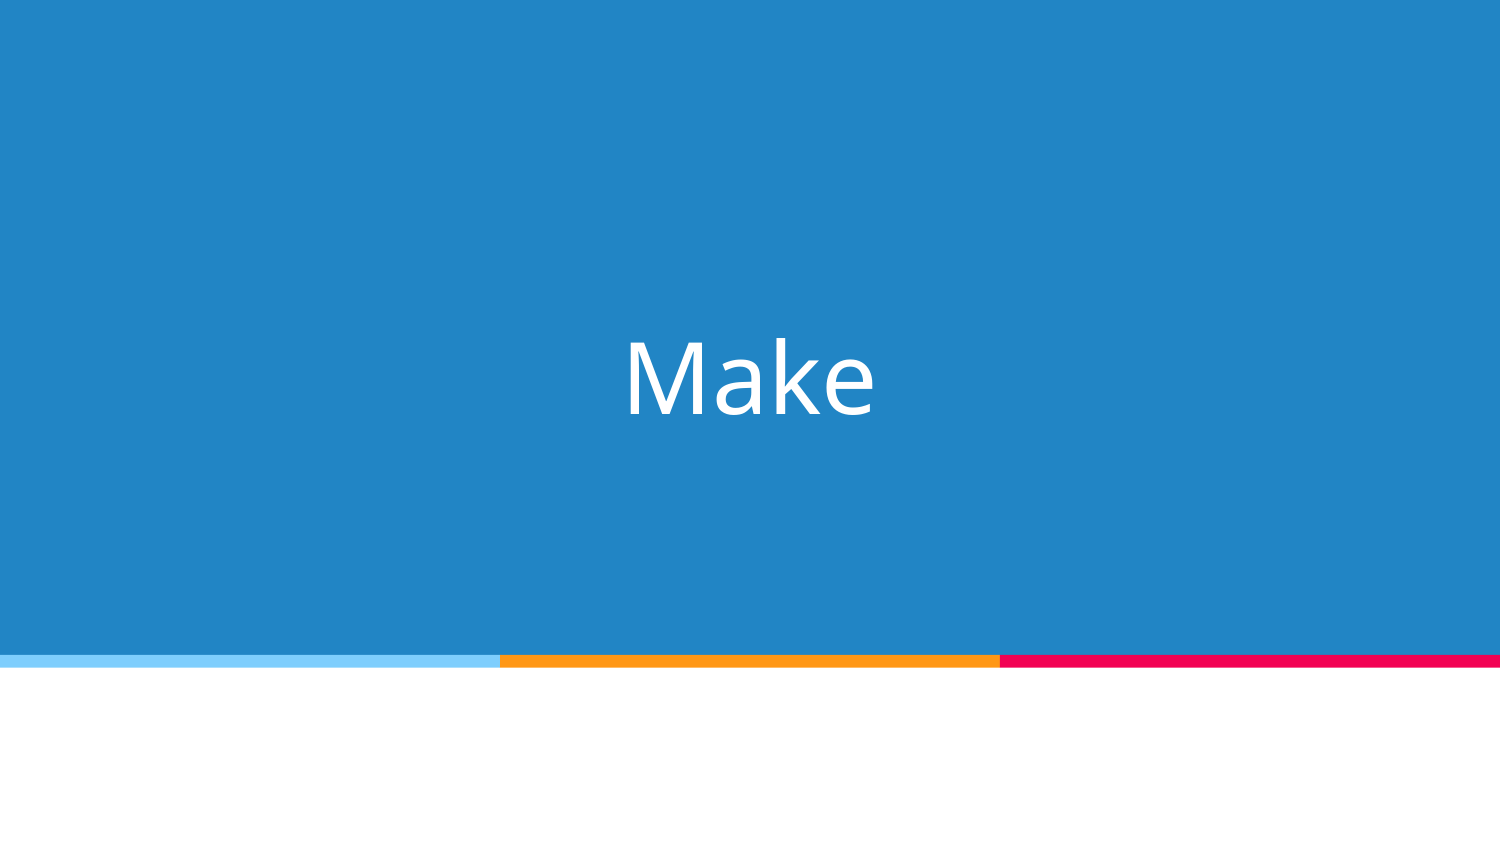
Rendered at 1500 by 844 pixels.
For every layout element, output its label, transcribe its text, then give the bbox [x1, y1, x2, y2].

title Make [111, 259, 1388, 451]
